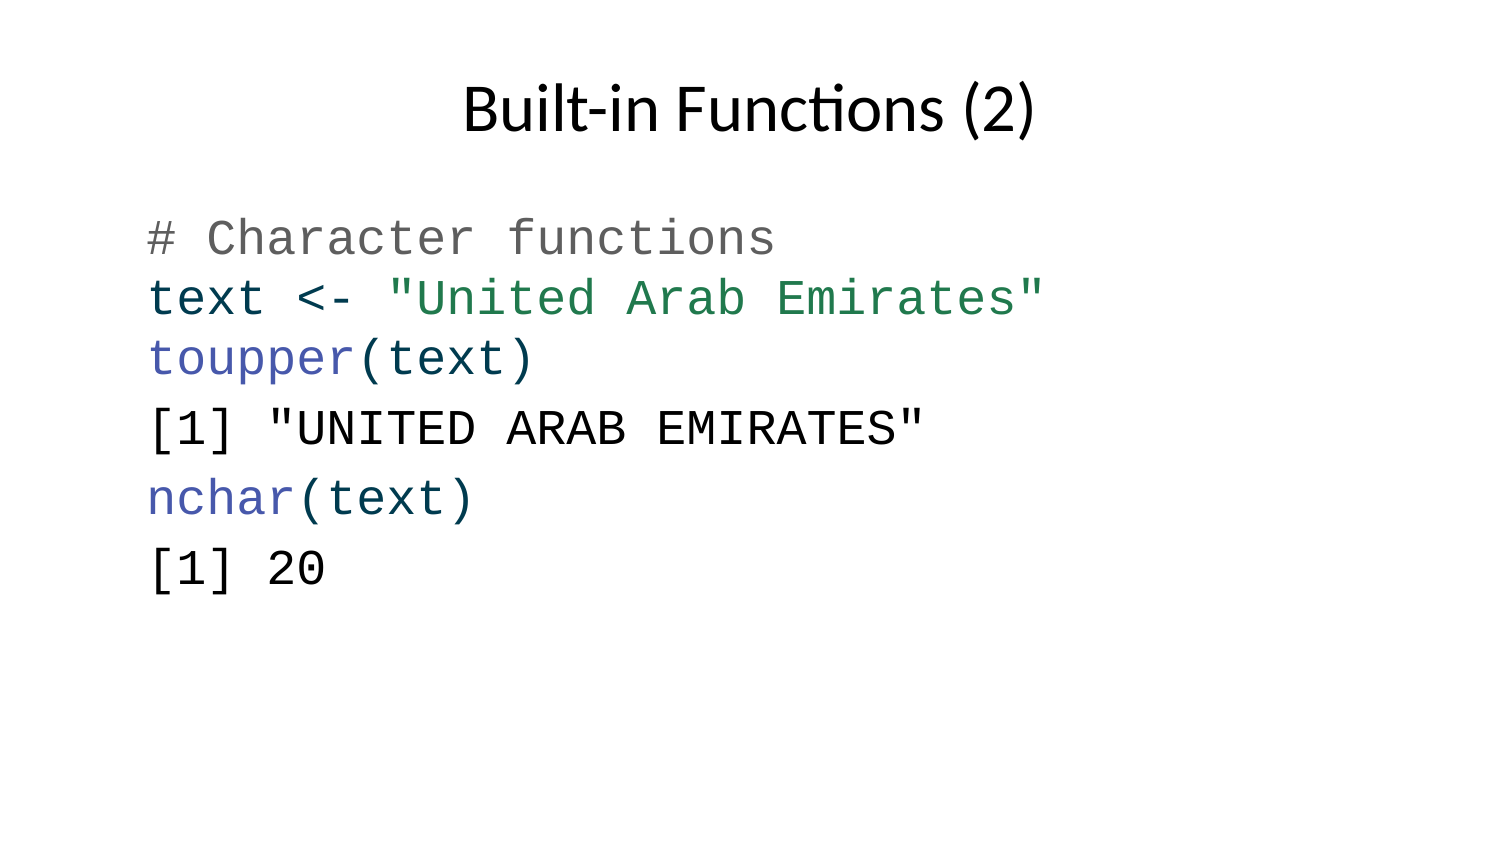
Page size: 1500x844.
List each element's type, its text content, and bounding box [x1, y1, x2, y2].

list # Character functions text <- "United Arab Emirates" toupper(text) [1] "UNITED ARAB EMIRATES" nchar(text) [1] 20 [75, 196, 1425, 754]
title Built-in Functions (2) [75, 33, 1425, 175]
